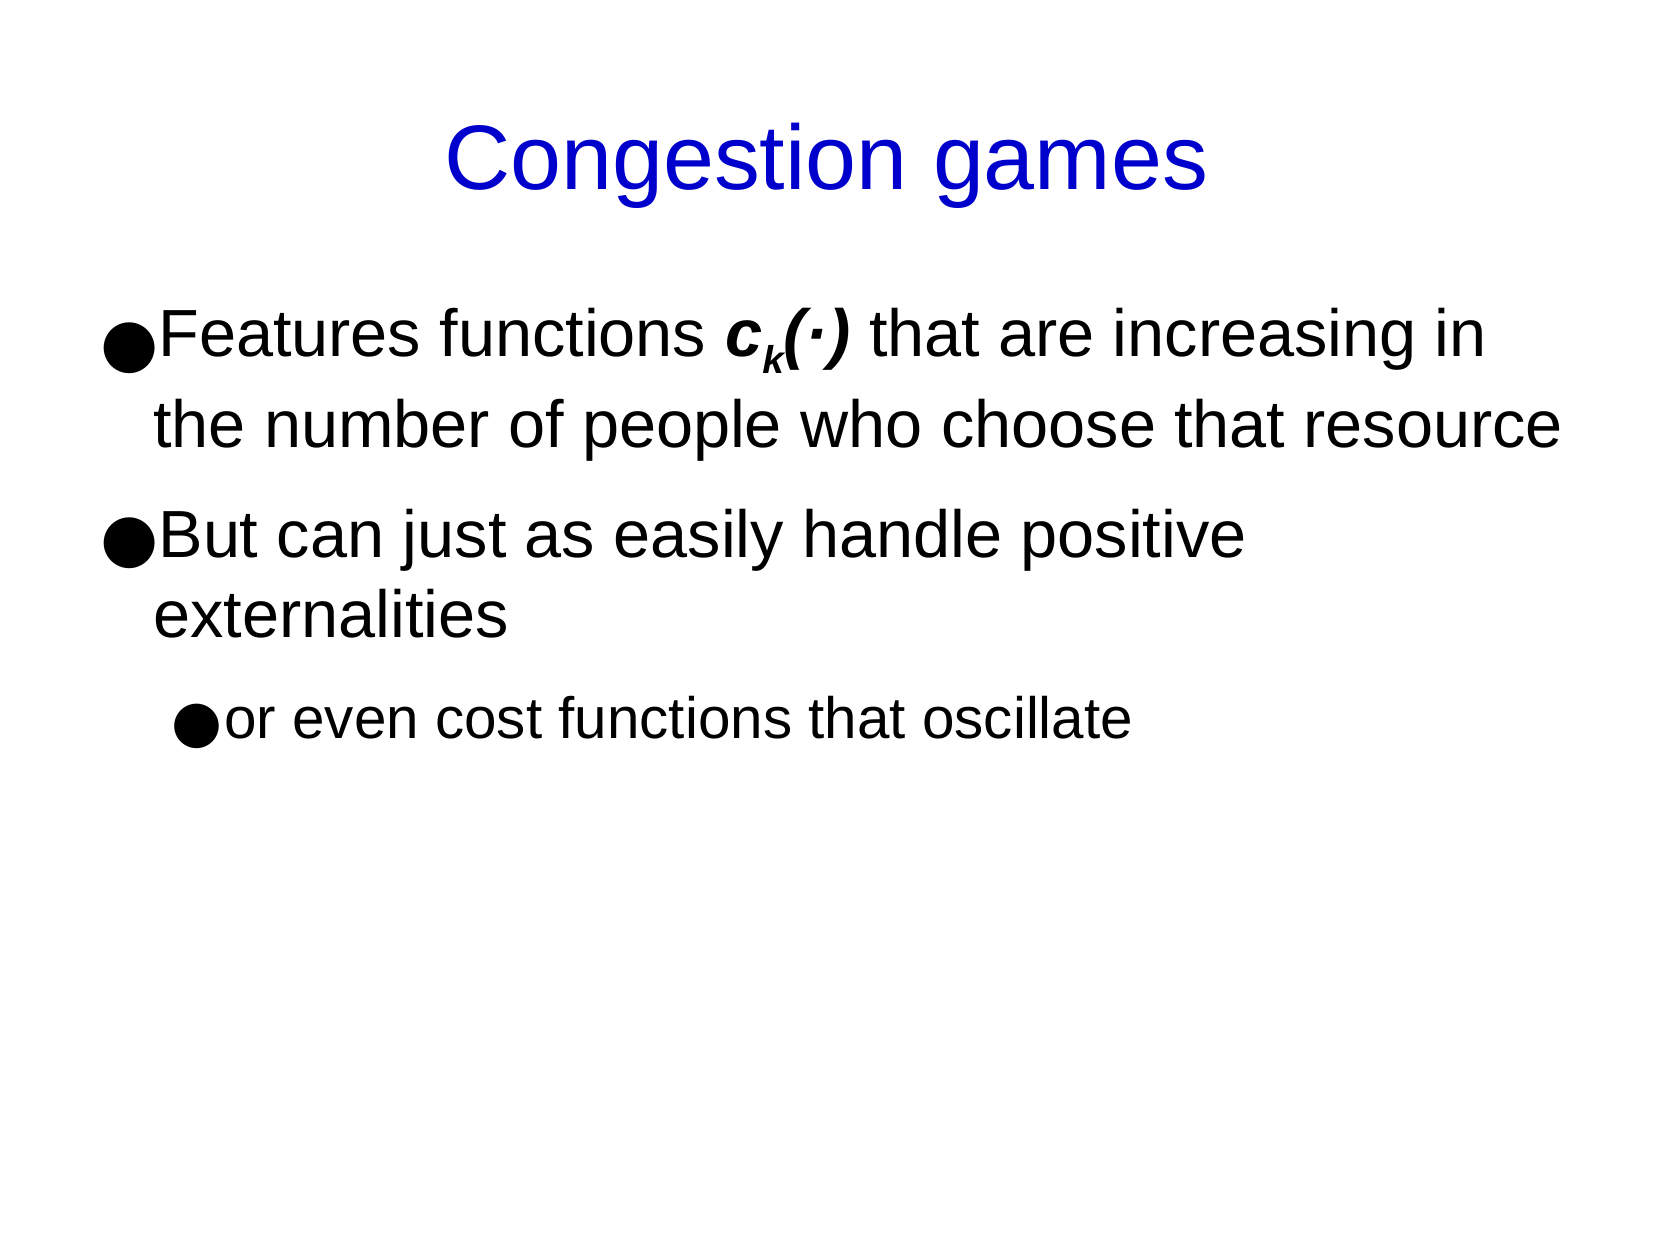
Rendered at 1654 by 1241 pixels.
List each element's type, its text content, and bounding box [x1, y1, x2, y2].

text_box Congestion games [82, 49, 1571, 257]
text_box Features functions ck(·) that are increasing in the number of people who choose that resource But can just as easily handle positive externalities or even cost functions that oscillate [82, 290, 1571, 1010]
